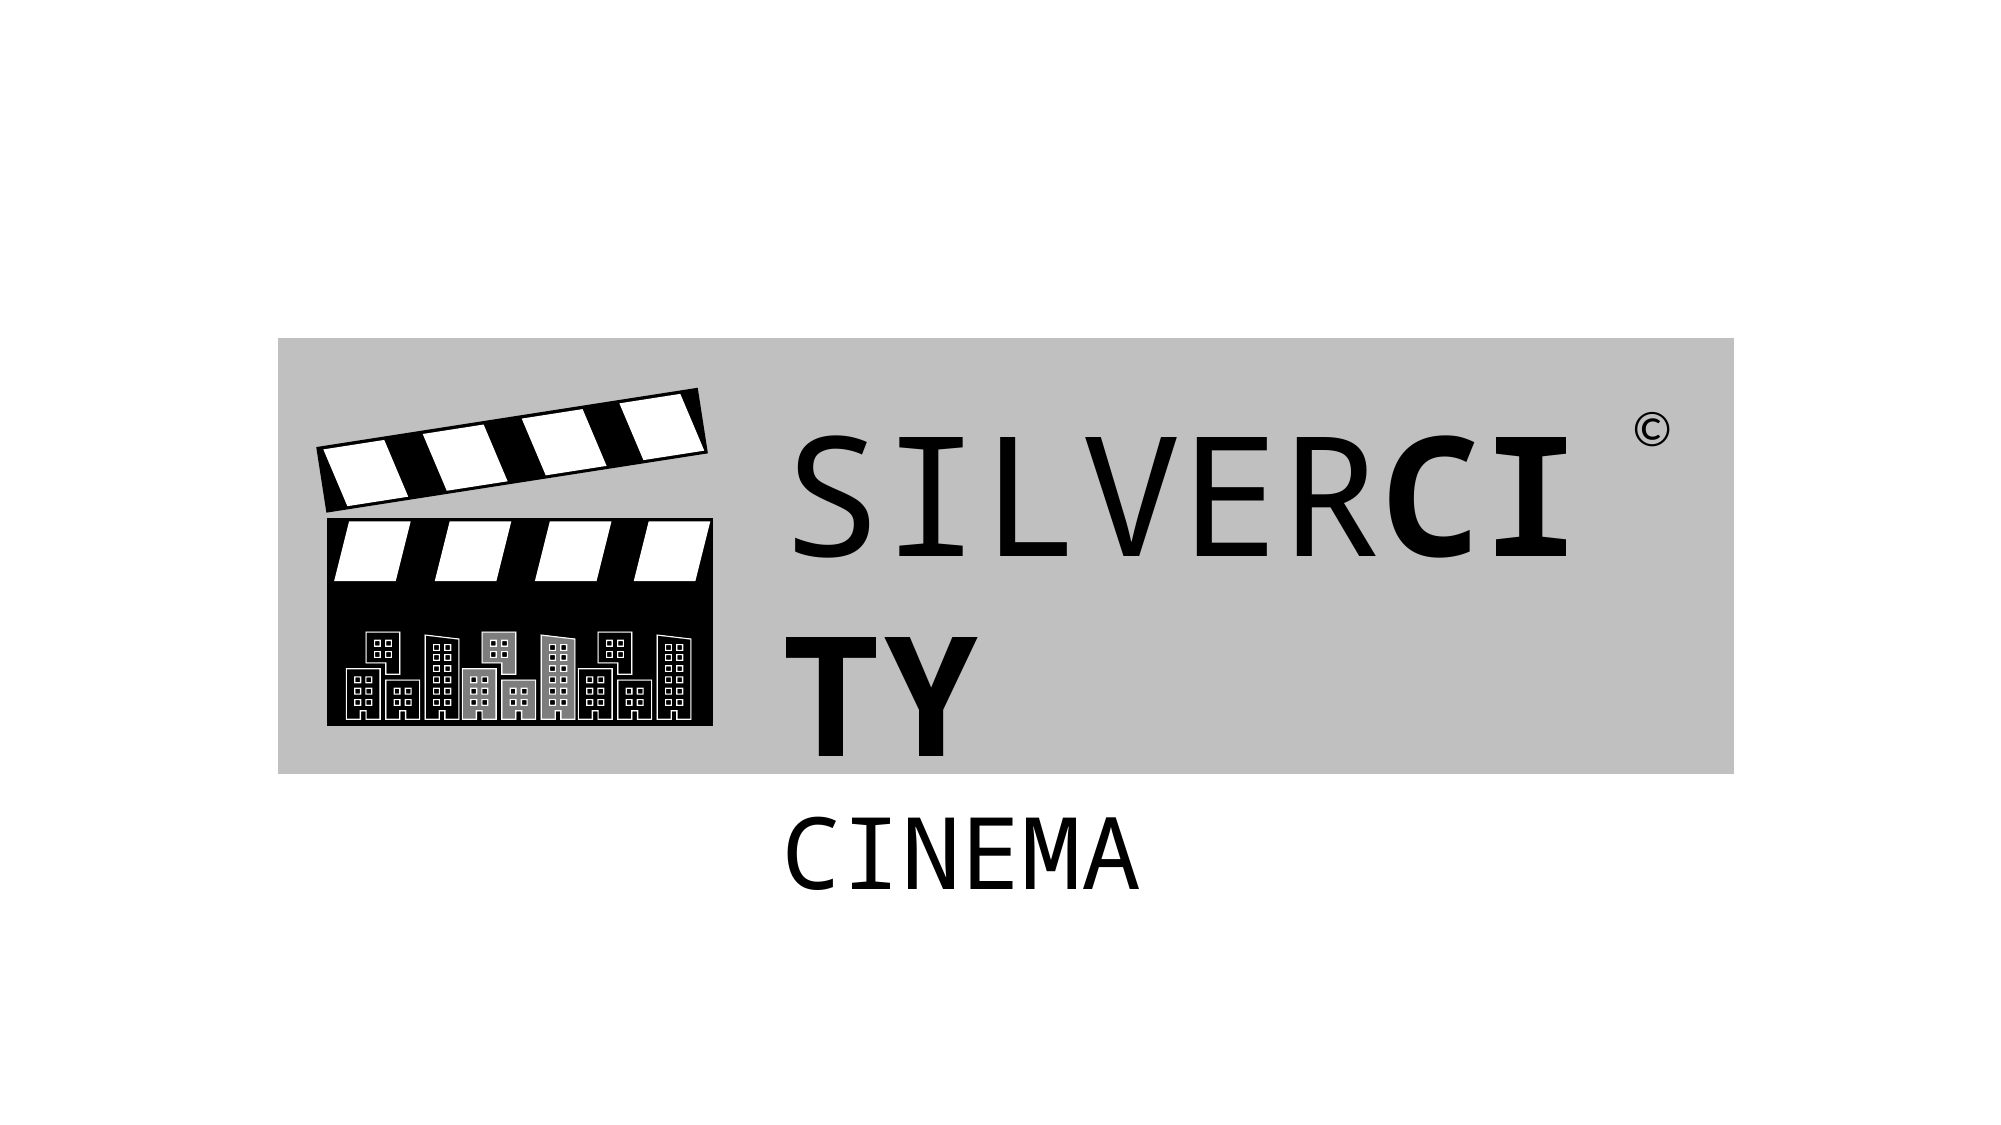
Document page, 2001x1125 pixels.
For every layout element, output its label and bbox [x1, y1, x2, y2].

text_box [279, 339, 1734, 773]
